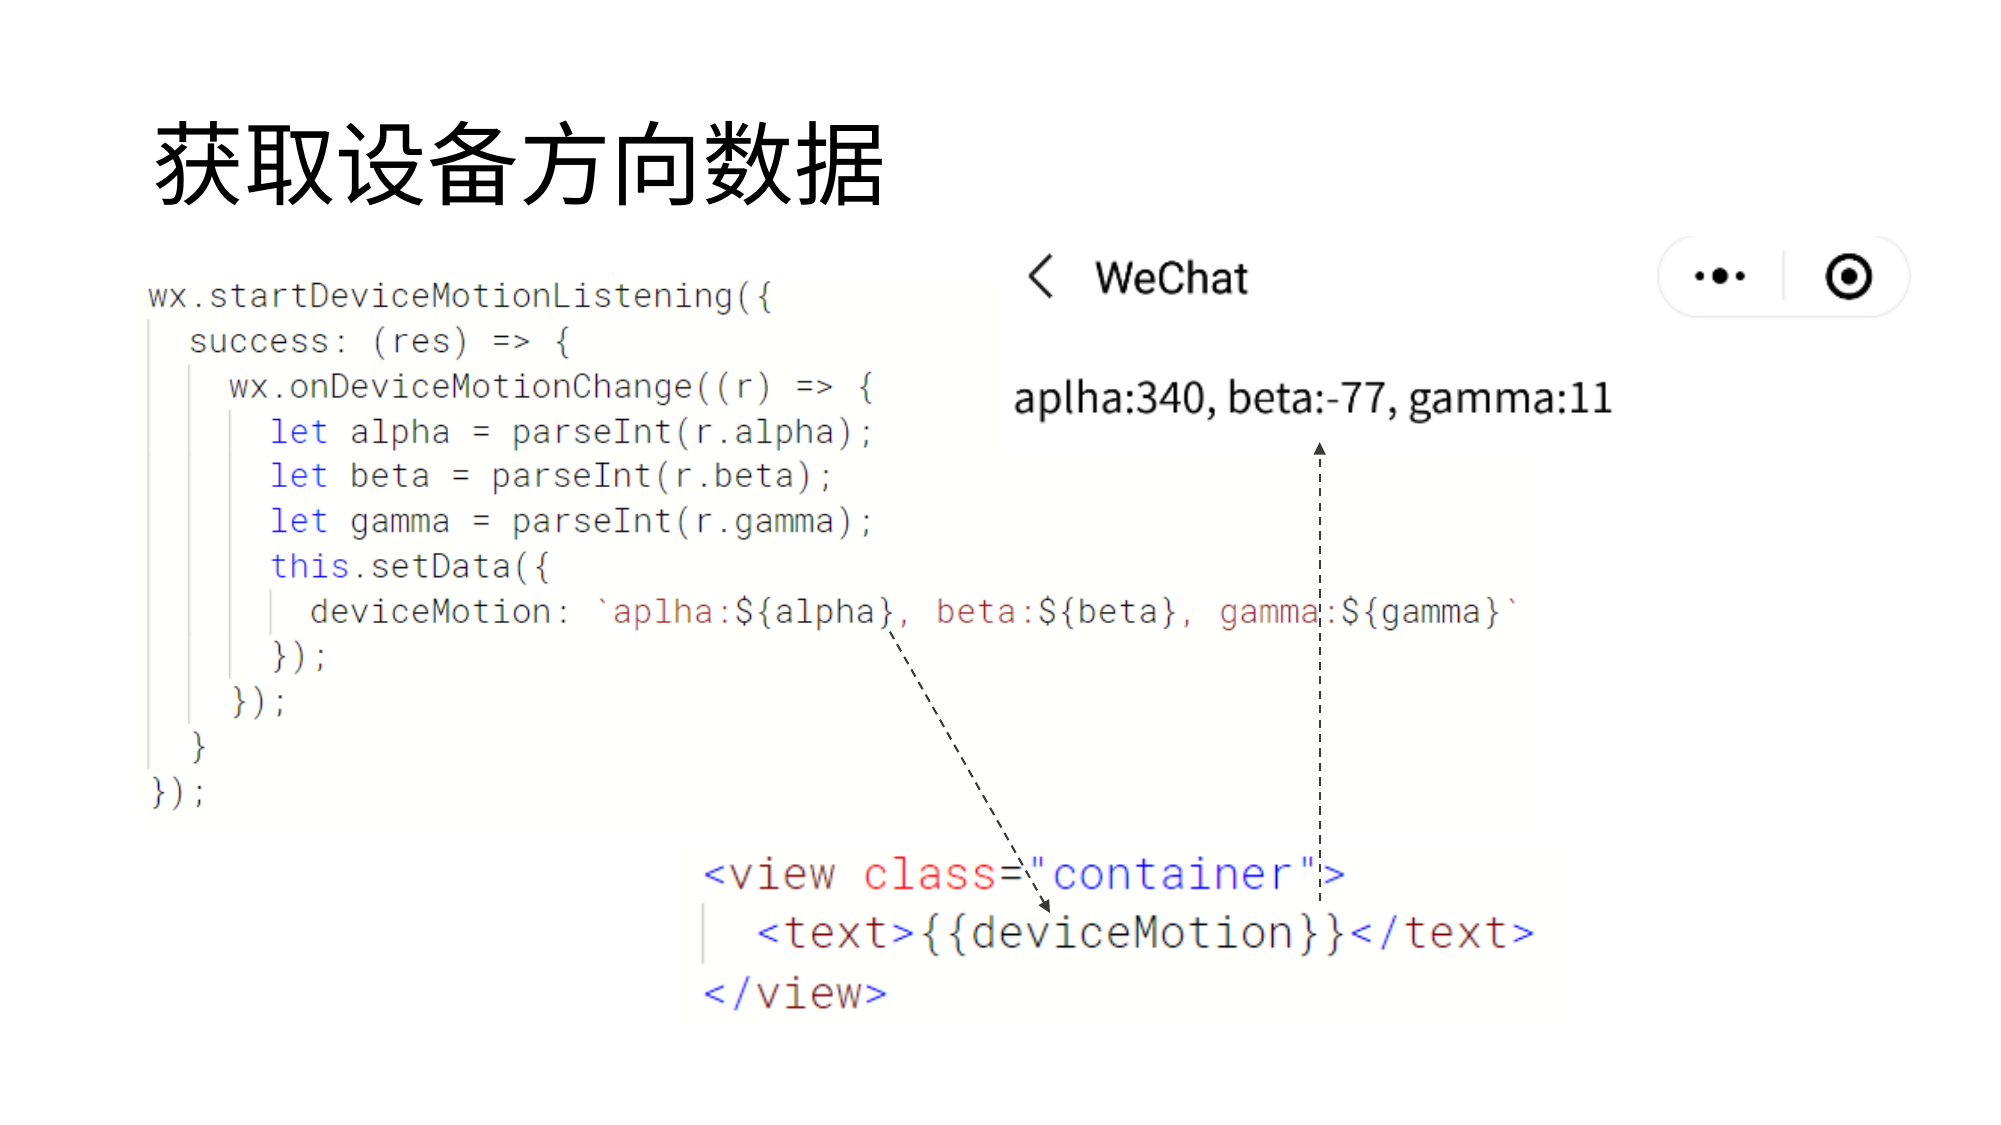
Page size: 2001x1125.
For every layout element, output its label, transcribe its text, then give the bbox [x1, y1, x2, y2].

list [1320, 454, 1535, 827]
picture [999, 236, 1922, 454]
picture [680, 847, 1564, 1023]
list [137, 277, 1319, 827]
title 获取设备方向数据 [137, 59, 1863, 277]
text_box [889, 631, 1050, 913]
